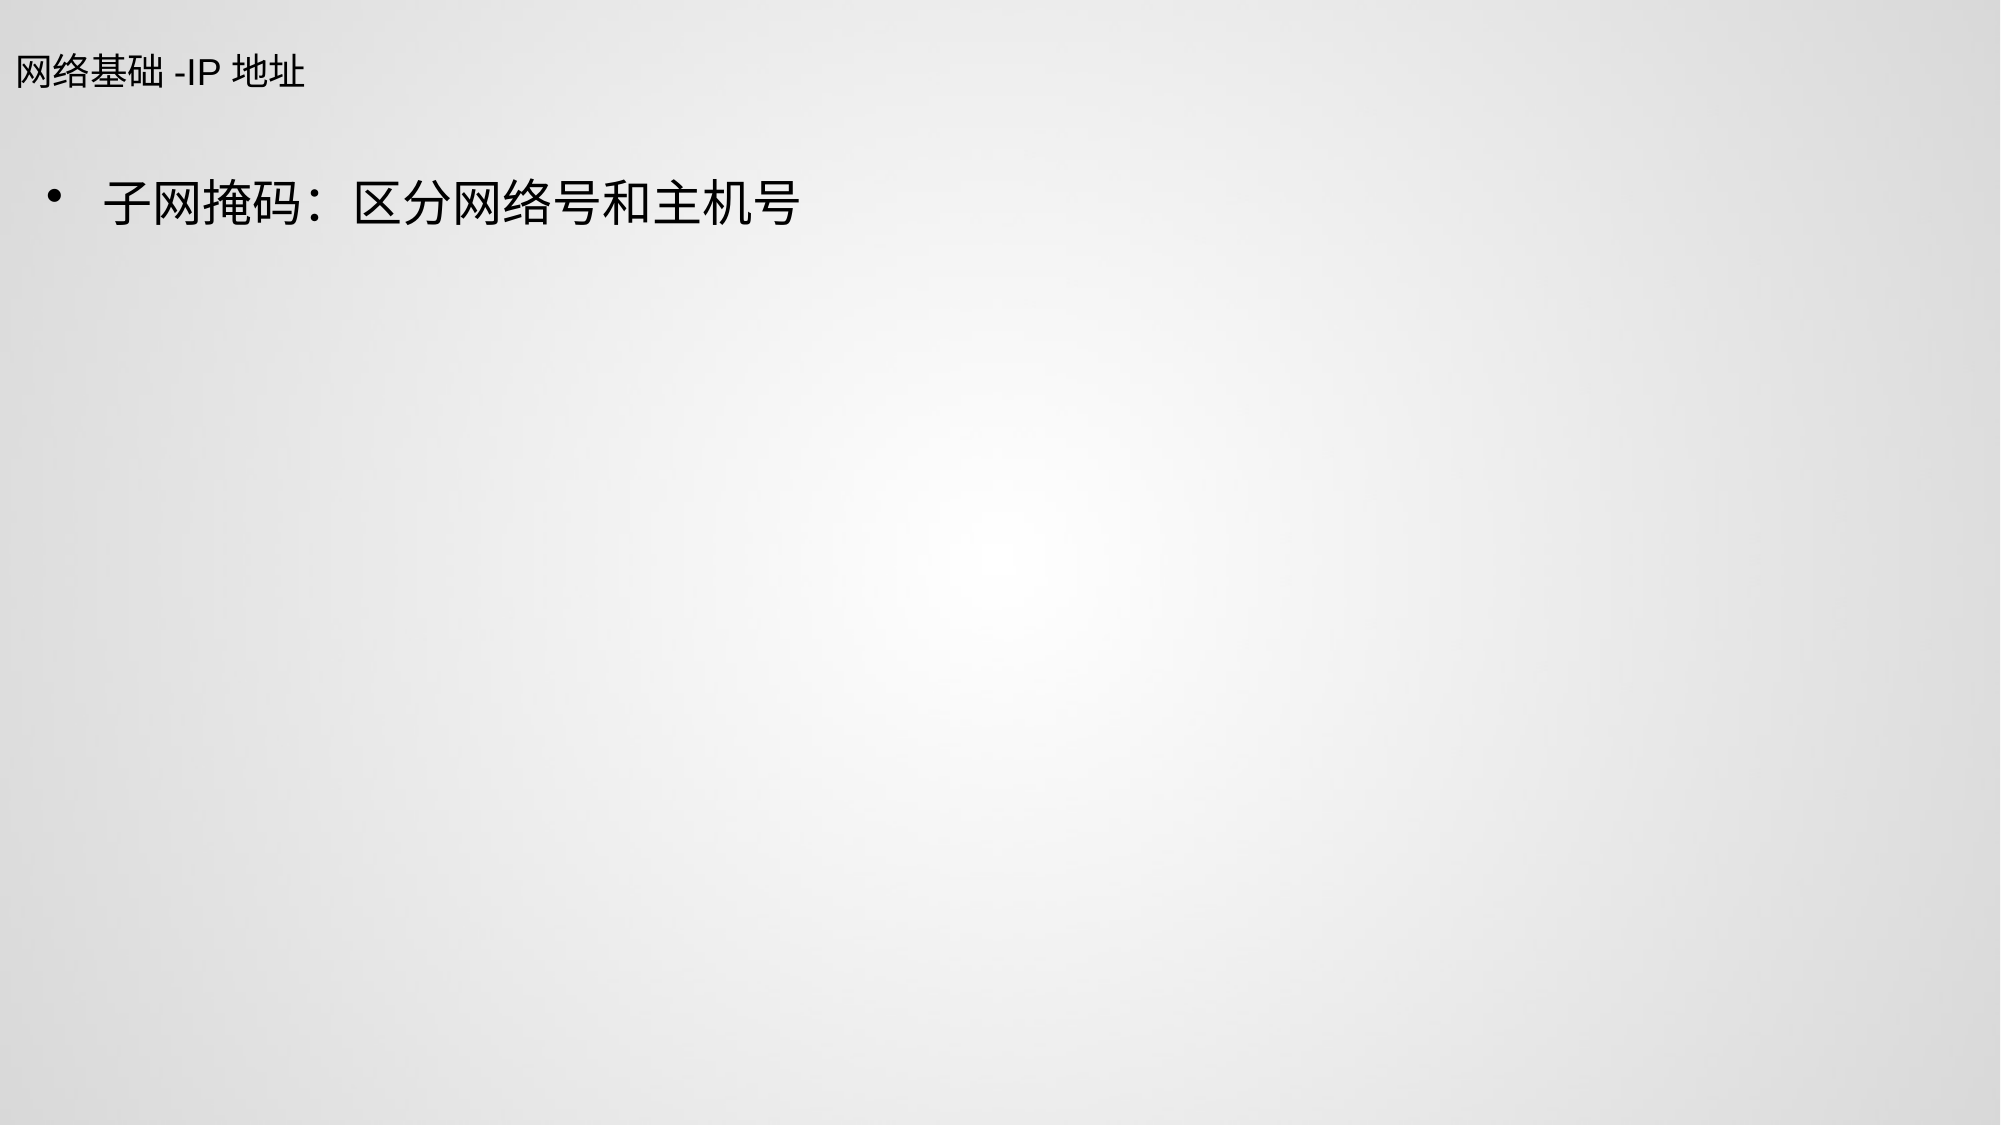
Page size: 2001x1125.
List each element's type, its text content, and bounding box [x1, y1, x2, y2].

list ⼦⽹掩码：区分网络号和主机号 [31, 164, 1954, 997]
picture [0, 0, 2001, 1125]
title 网络基础-IP地址 [0, 0, 1547, 141]
